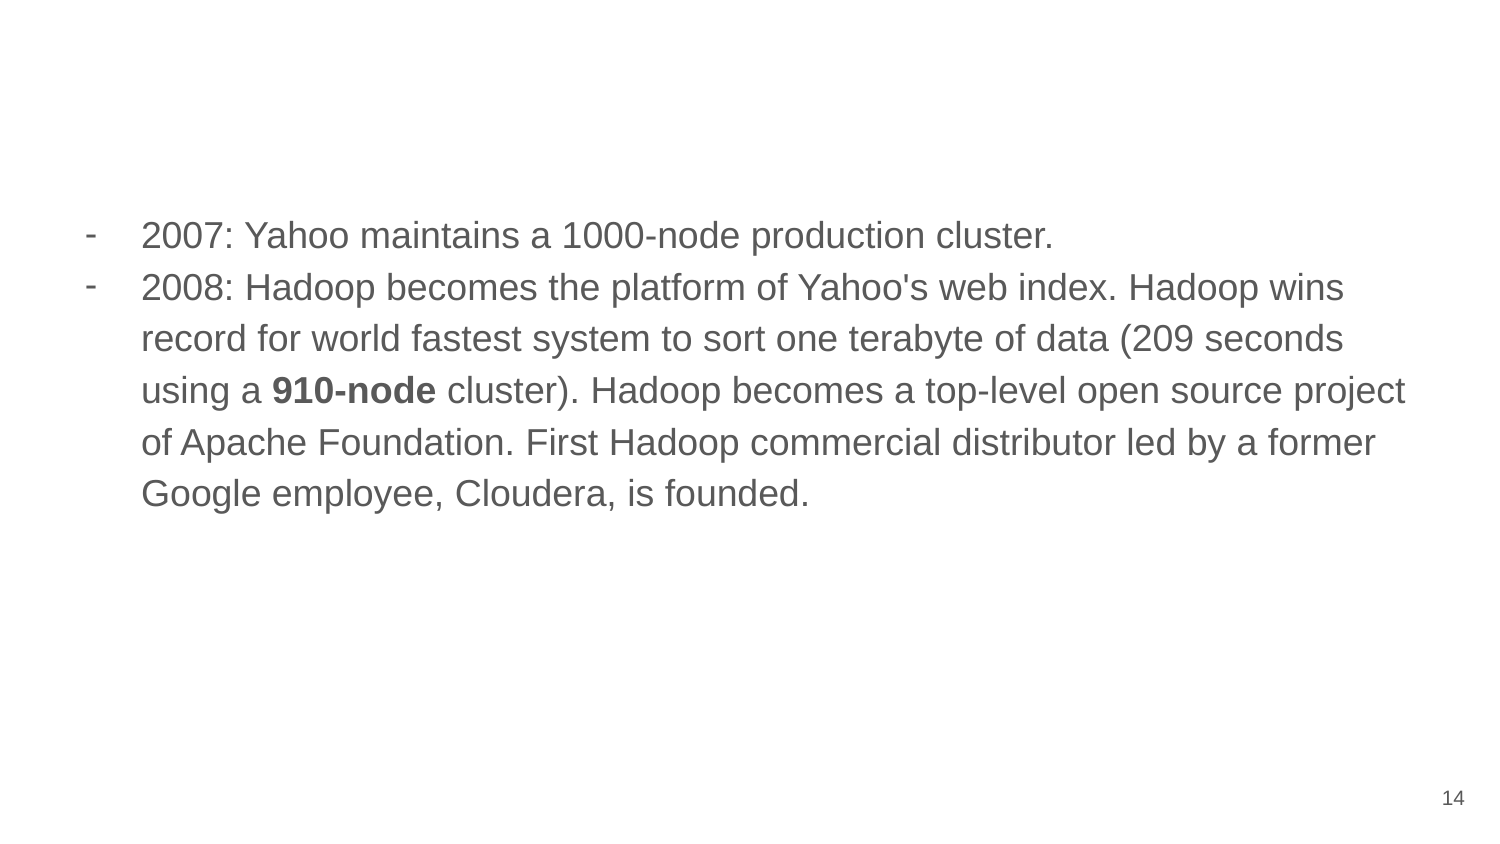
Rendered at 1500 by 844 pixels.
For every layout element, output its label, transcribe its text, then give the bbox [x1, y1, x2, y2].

slide_number 14 [1389, 764, 1480, 830]
list 2007: Yahoo maintains a 1000-node production cluster. 2008: Hadoop becomes the platform of Yahoo's web index. Hadoop wins record for world fastest system to sort one terabyte of data (209 seconds using a 910-node cluster). Hadoop becomes a top-level open source project of Apache Foundation. First Hadoop commercial distributor led by a former Google employee, Cloudera, is founded. [51, 189, 1449, 750]
